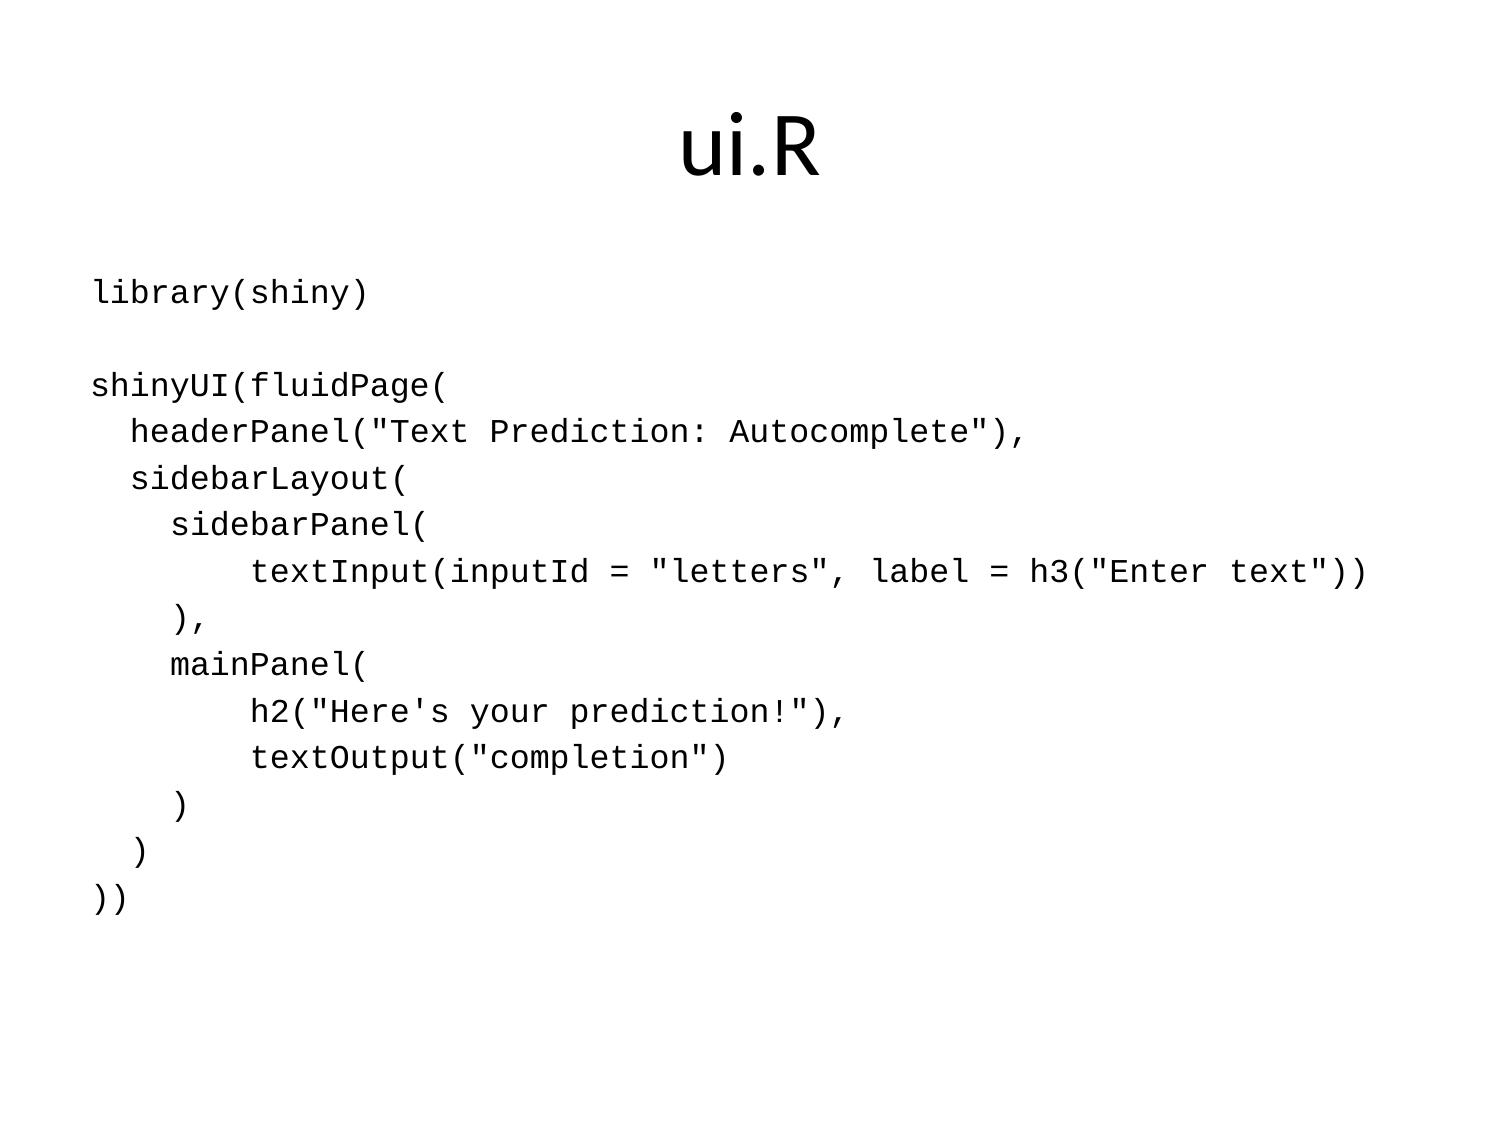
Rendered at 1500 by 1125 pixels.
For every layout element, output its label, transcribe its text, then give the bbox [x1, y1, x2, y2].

title ui.R [75, 45, 1425, 233]
list library(shiny) shinyUI(fluidPage( headerPanel("Text Prediction: Autocomplete"), sidebarLayout( sidebarPanel( textInput(inputId = "letters", label = h3("Enter text")) ), mainPanel( h2("Here's your prediction!"), textOutput("completion") ) ) )) [75, 262, 1425, 1005]
